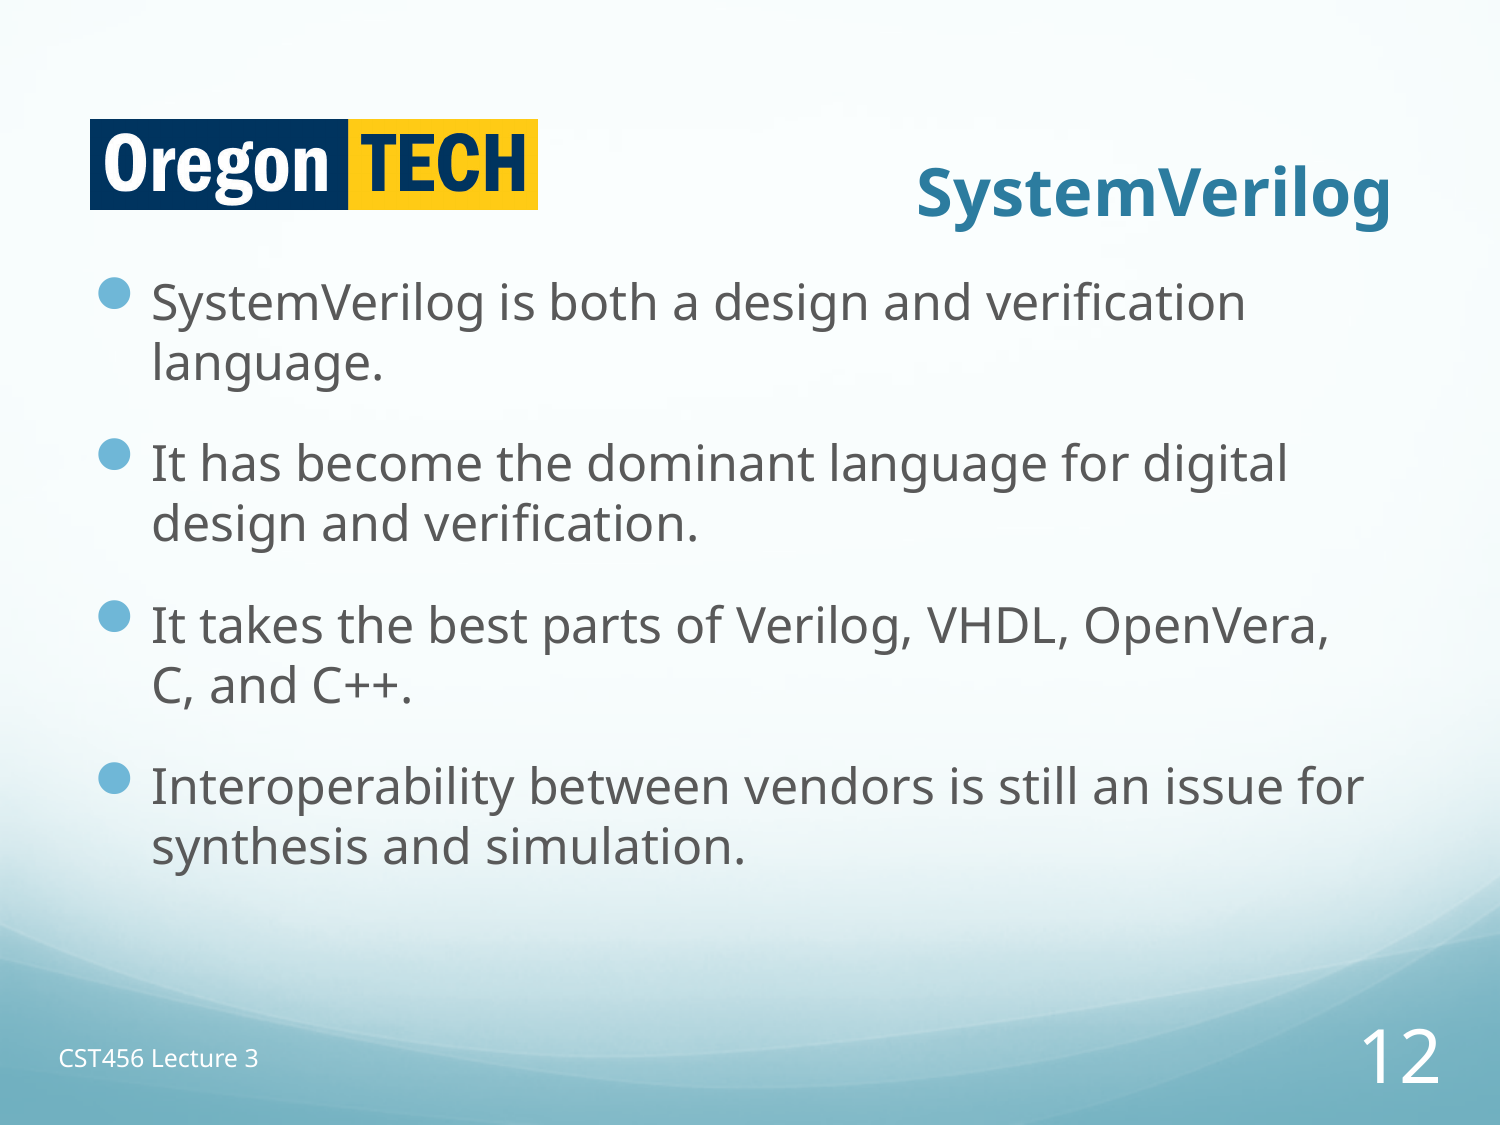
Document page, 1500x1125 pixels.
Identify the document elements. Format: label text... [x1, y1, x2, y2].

slide_number 12 [1295, 1029, 1459, 1090]
title SystemVerilog [90, 17, 1410, 237]
footer CST456 Lecture 3 [43, 1029, 838, 1090]
picture [89, 119, 538, 211]
list SystemVerilog is both a design and verification language. It has become the dominant language for digital design and verification. It takes the best parts of Verilog, VHDL, OpenVera, C, and C++. Interoperability between vendors is still an issue for synthesis and simulation. [79, 262, 1399, 975]
